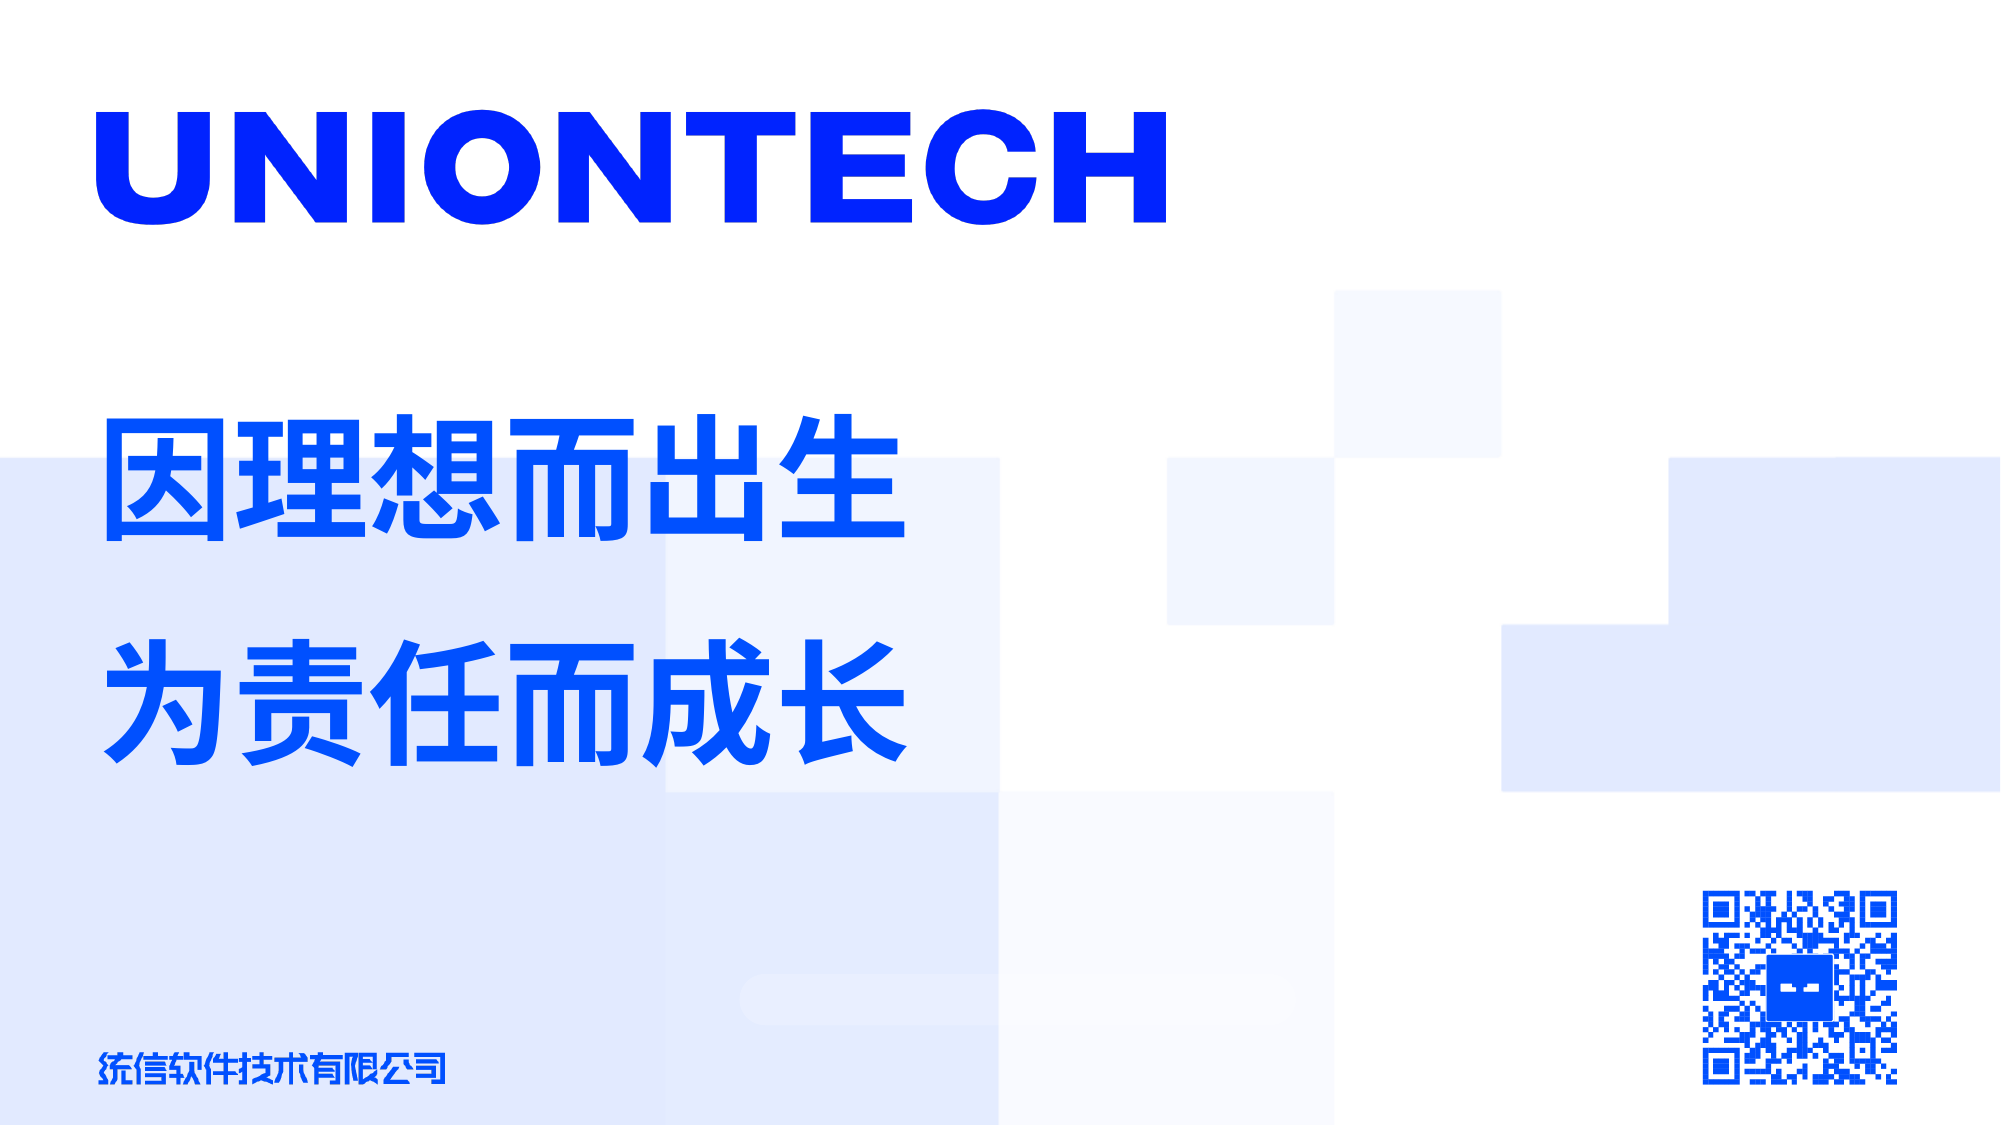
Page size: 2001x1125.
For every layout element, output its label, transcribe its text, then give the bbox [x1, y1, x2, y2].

picture [0, 0, 2001, 1125]
text_box 因理想而出生 为责任而成长 [93, 389, 1230, 786]
